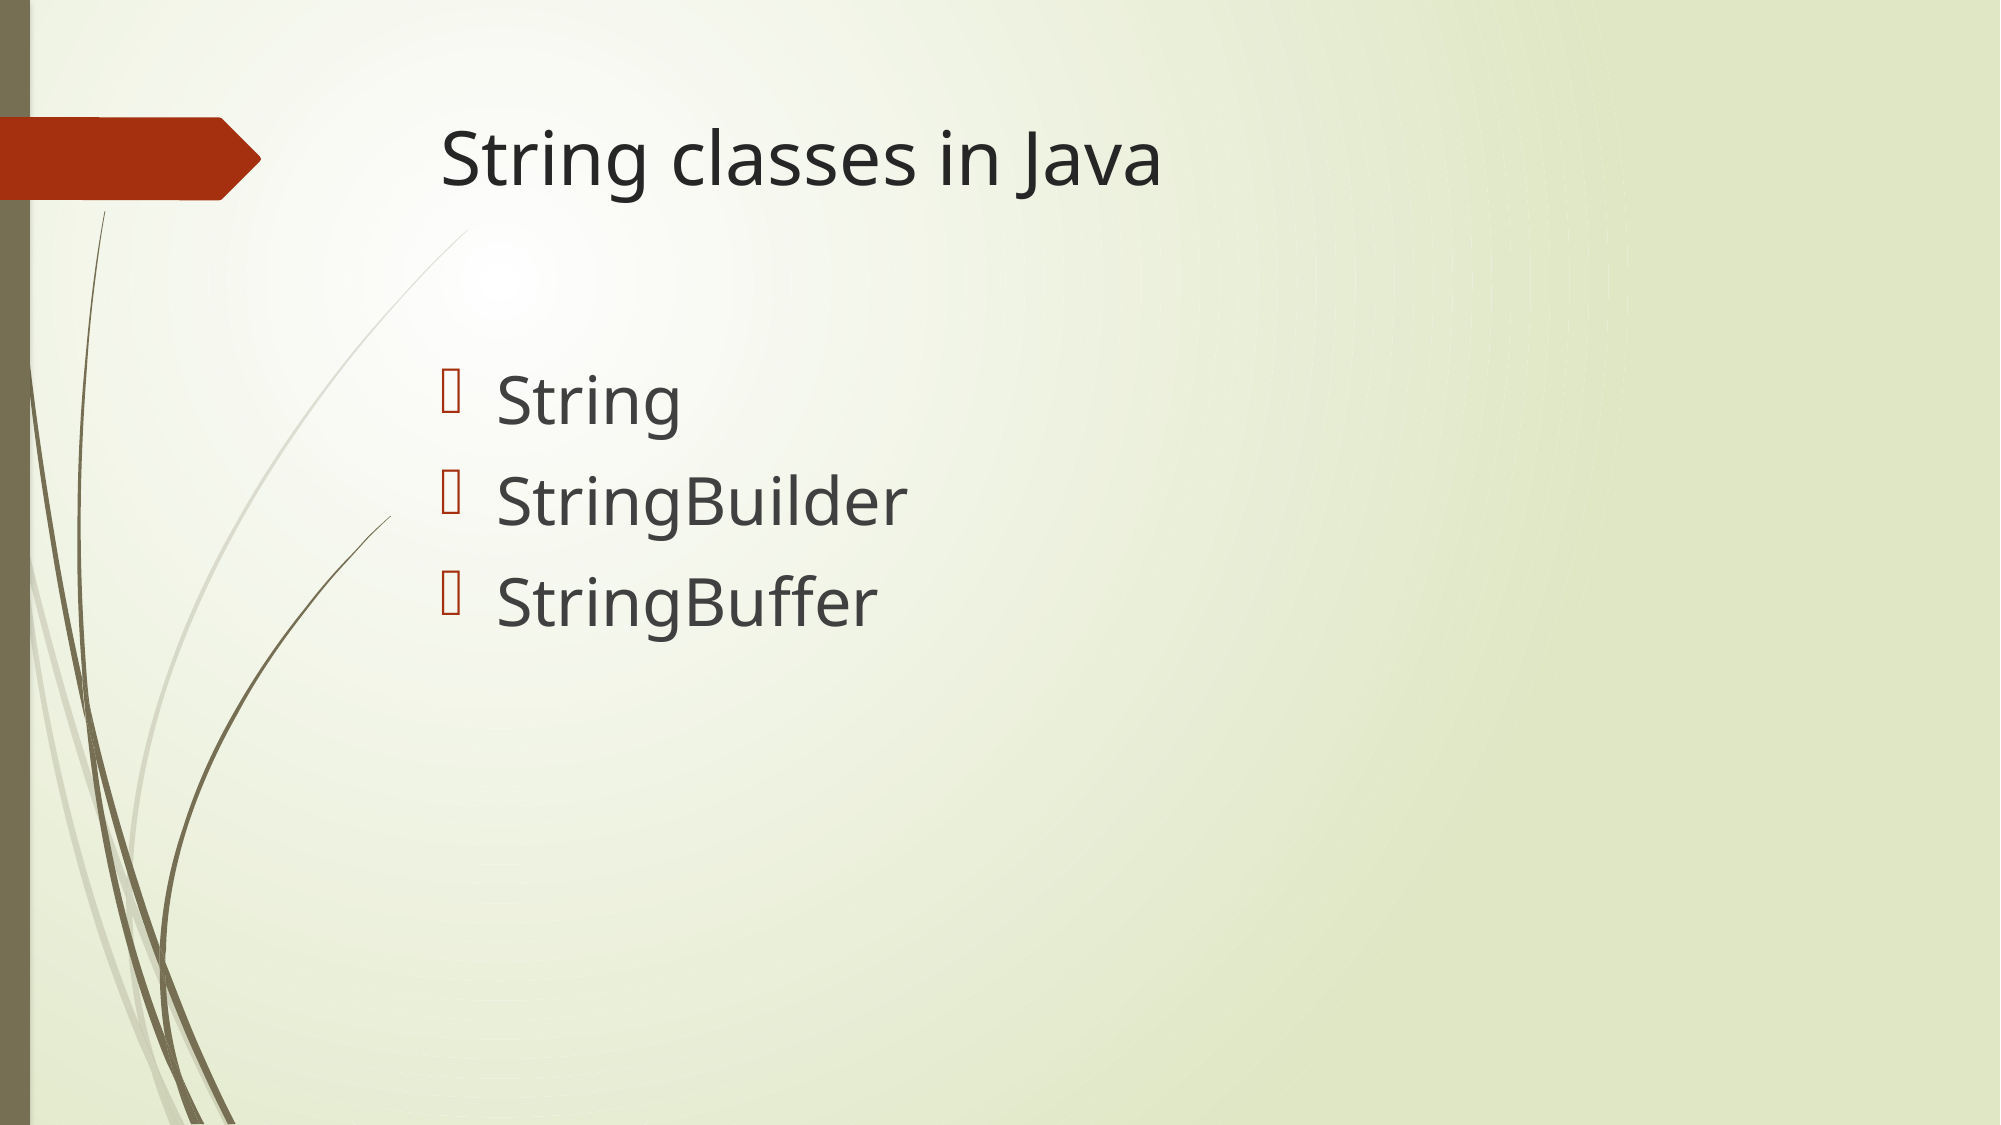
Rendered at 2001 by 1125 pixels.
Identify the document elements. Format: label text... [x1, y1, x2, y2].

title String classes in Java [425, 102, 1888, 313]
list String StringBuilder StringBuffer [424, 350, 1888, 970]
